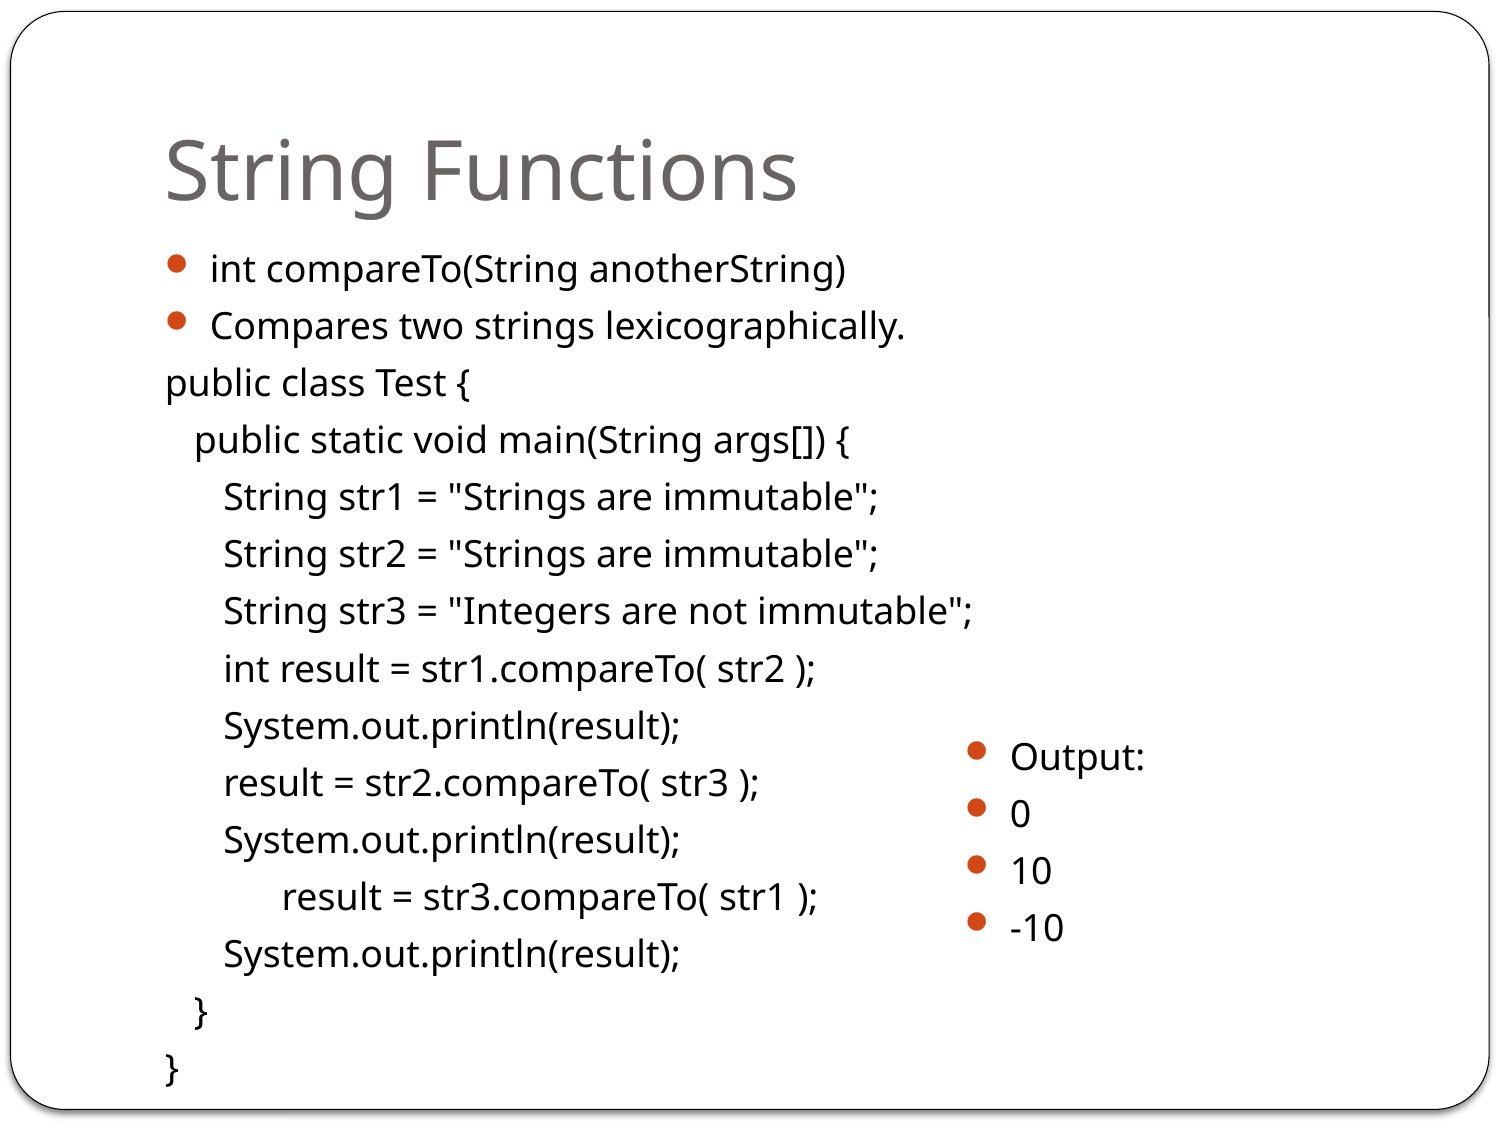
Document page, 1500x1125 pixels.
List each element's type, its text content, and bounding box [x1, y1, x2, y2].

list int compareTo(String anotherString) Compares two strings lexicographically. public class Test { public static void main(String args[]) { String str1 = "Strings are immutable"; String str2 = "Strings are immutable"; String str3 = "Integers are not immutable"; int result = str1.compareTo( str2 ); System.out.println(result); result = str2.compareTo( str3 ); System.out.println(result); result = str3.compareTo( str1 ); System.out.println(result); } } [150, 237, 1425, 1100]
title String Functions [150, 45, 1425, 233]
text_box Output: 0 10 -10 [950, 725, 1300, 975]
